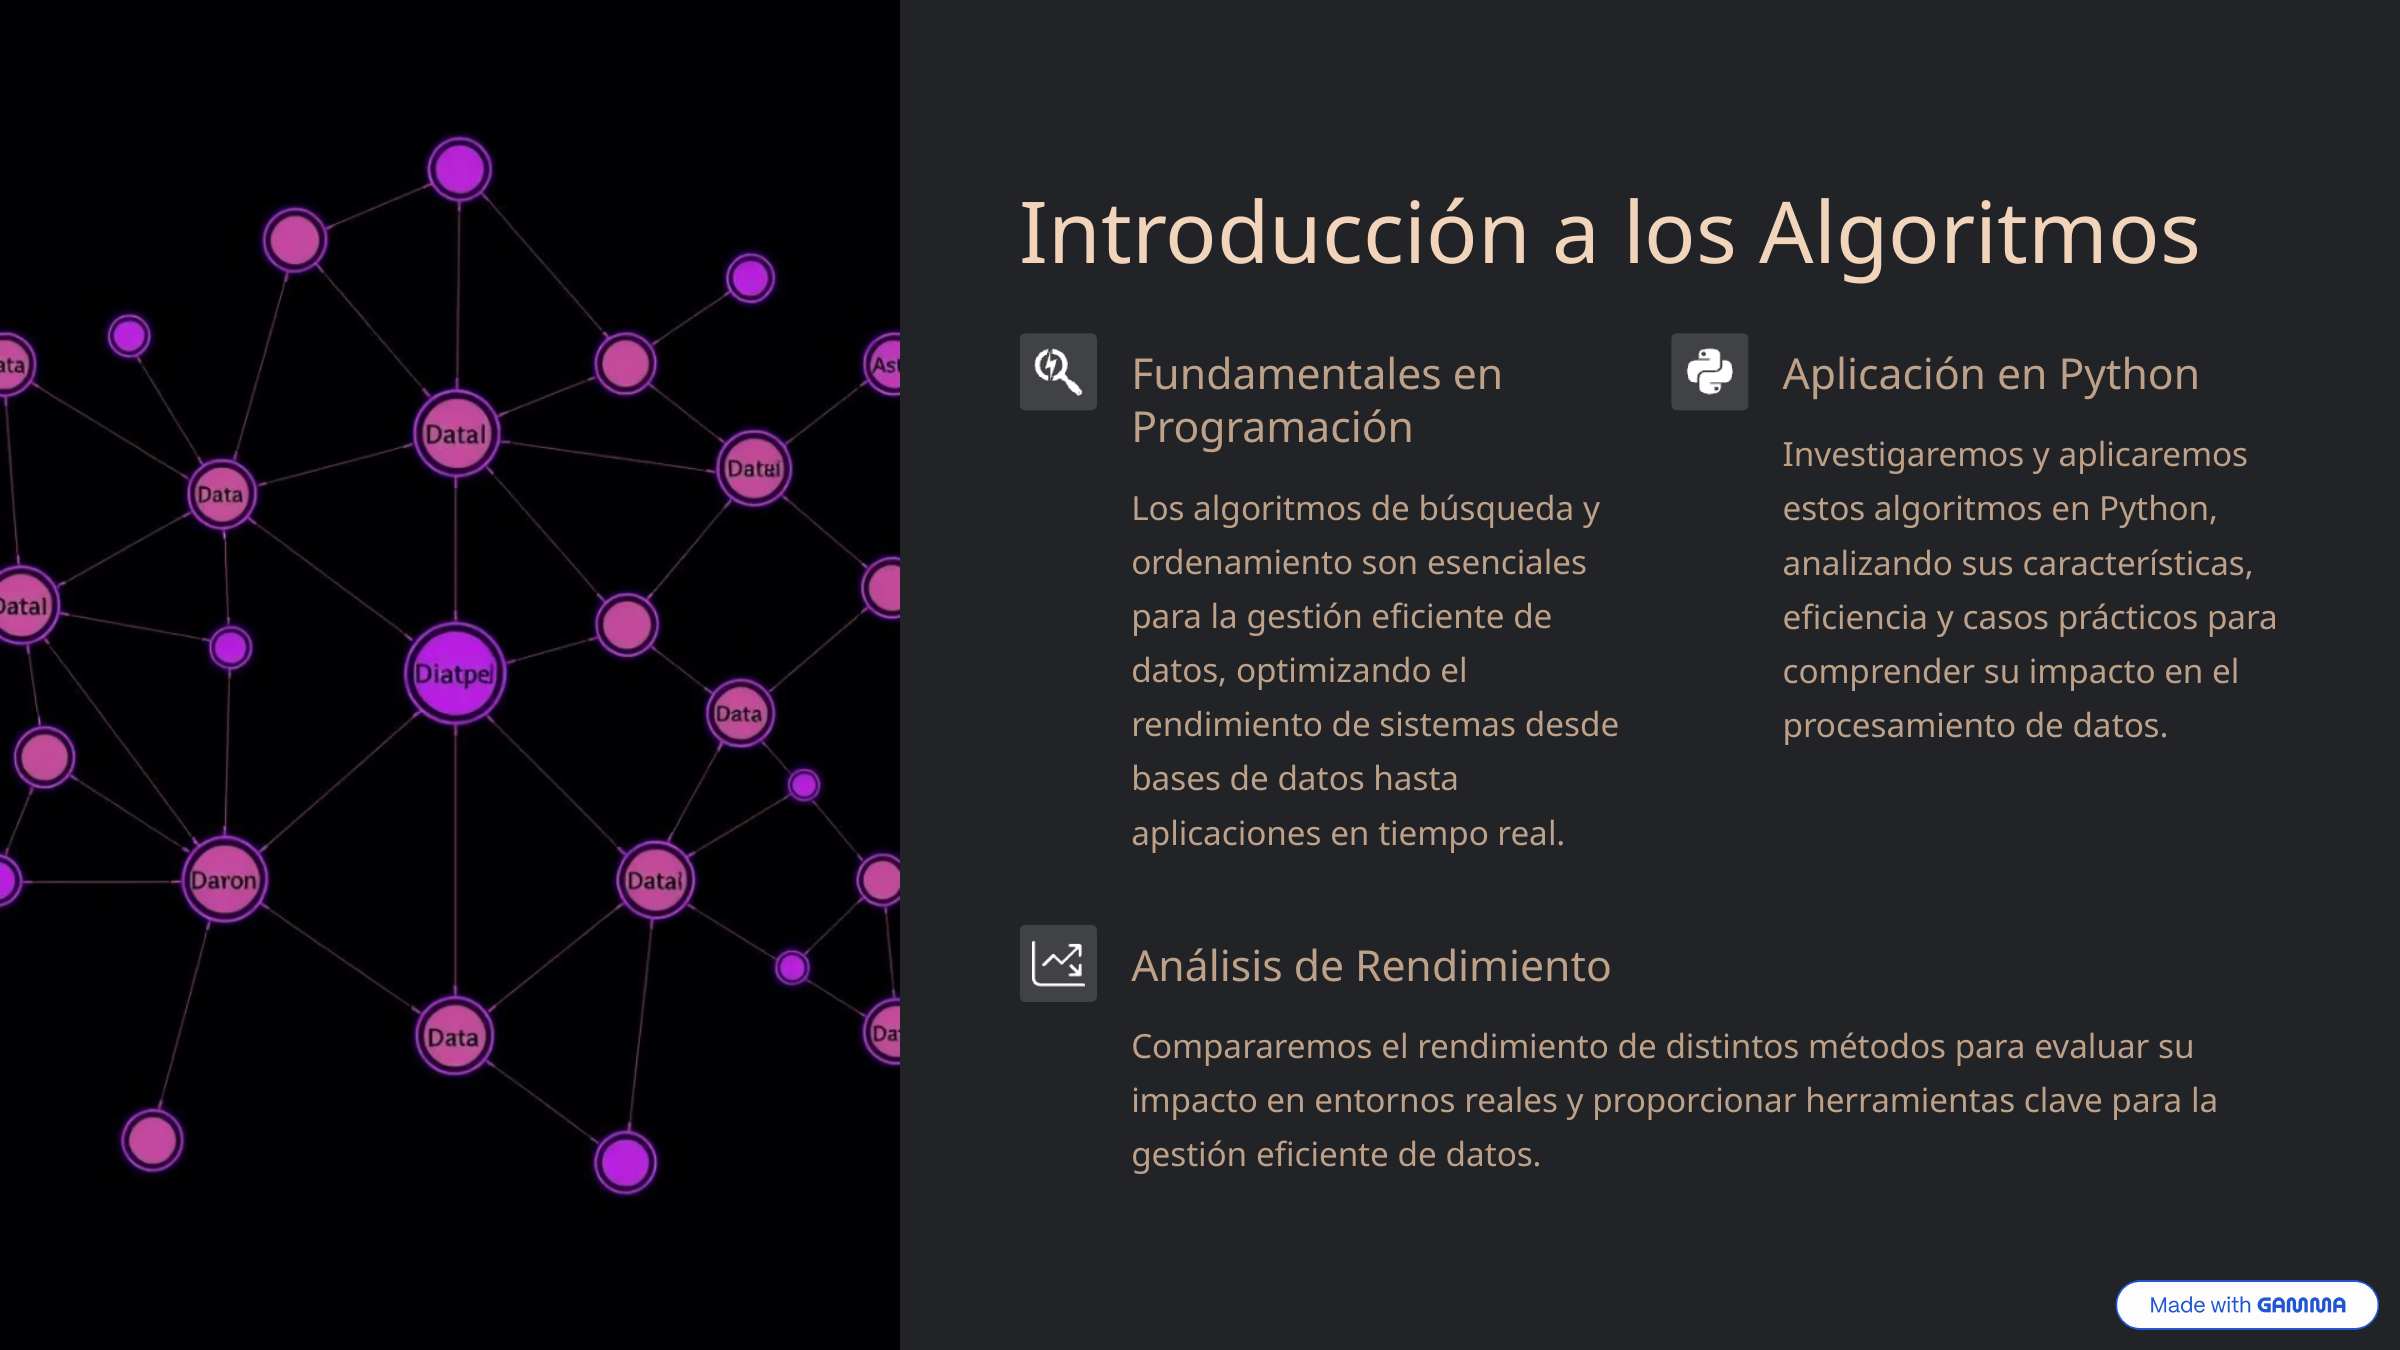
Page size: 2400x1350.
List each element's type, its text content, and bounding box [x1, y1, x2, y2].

text_box Fundamentales en Programación [1131, 345, 1629, 453]
picture [2106, 1271, 2389, 1339]
picture [1032, 931, 1085, 996]
text_box [1671, 333, 1749, 411]
text_box [1019, 333, 1097, 411]
text_box Los algoritmos de búsqueda y ordenamiento son esenciales para la gestión eficiente de datos, optimizando el rendimiento de sistemas desde bases de datos hasta aplicaciones en tiempo real. [1131, 472, 1629, 857]
text_box Investigaremos y aplicaremos estos algoritmos en Python, analizando sus características, eficiencia y casos prácticos para comprender su impacto en el procesamiento de datos. [1782, 419, 2281, 748]
picture [0, 0, 900, 1350]
picture [1032, 339, 1085, 404]
text_box Introducción a los Algoritmos [1019, 174, 2234, 282]
text_box [1019, 924, 1097, 1002]
text_box Análisis de Rendimiento [1131, 936, 1629, 991]
picture [1684, 339, 1736, 404]
text_box Compararemos el rendimiento de distintos métodos para evaluar su impacto en entornos reales y proporcionar herramientas clave para la gestión eficiente de datos. [1131, 1010, 2281, 1175]
text_box Aplicación en Python [1782, 345, 2221, 399]
